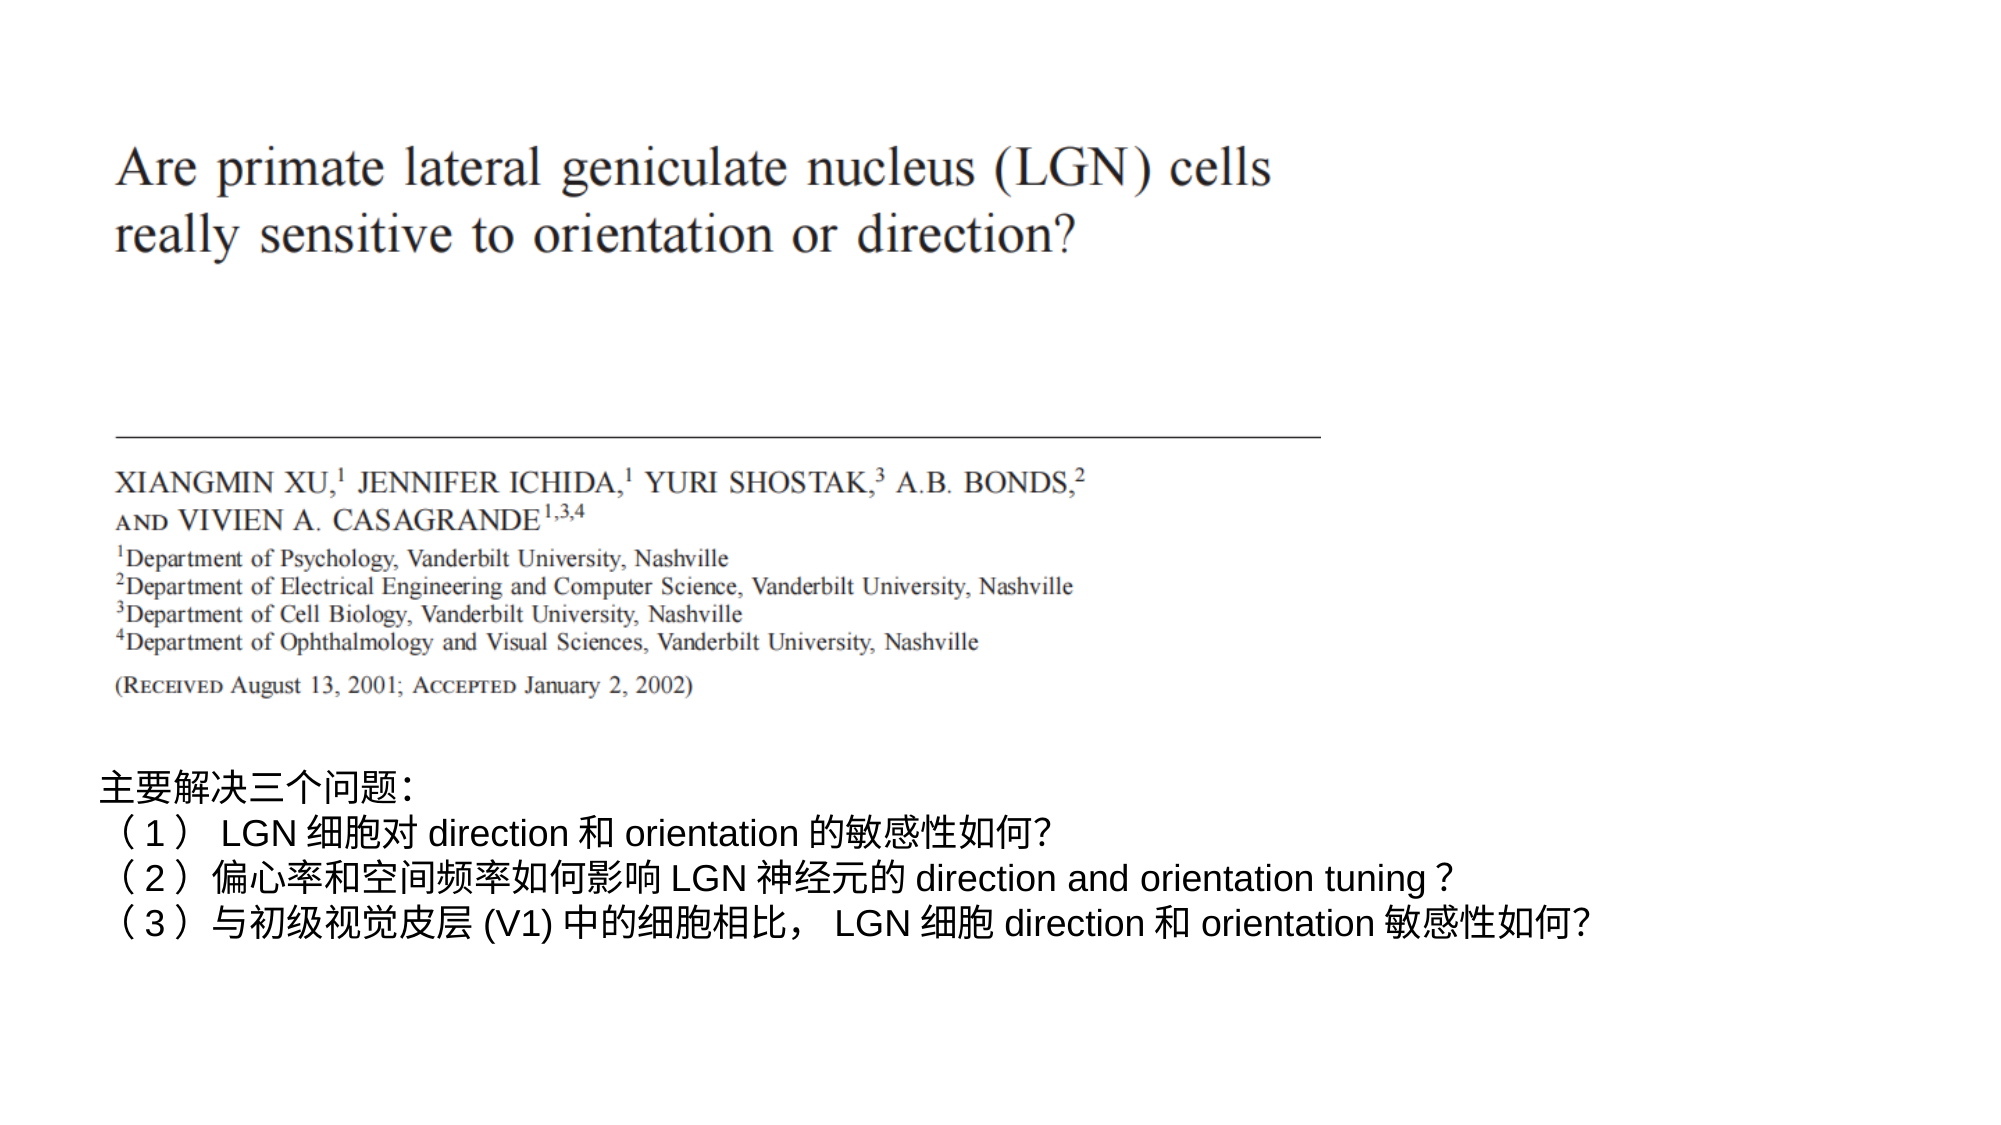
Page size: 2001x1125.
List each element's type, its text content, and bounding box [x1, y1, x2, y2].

text_box 主要解决三个问题： （1）LGN细胞对direction和orientation的敏感性如何？ （2）偏心率和空间频率如何影响LGN神经元的direction and orientation tuning？ （3）与初级视觉皮层(V1)中的细胞相比，LGN细胞direction和orientation敏感性如何？ [83, 756, 1852, 952]
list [83, 128, 1321, 714]
